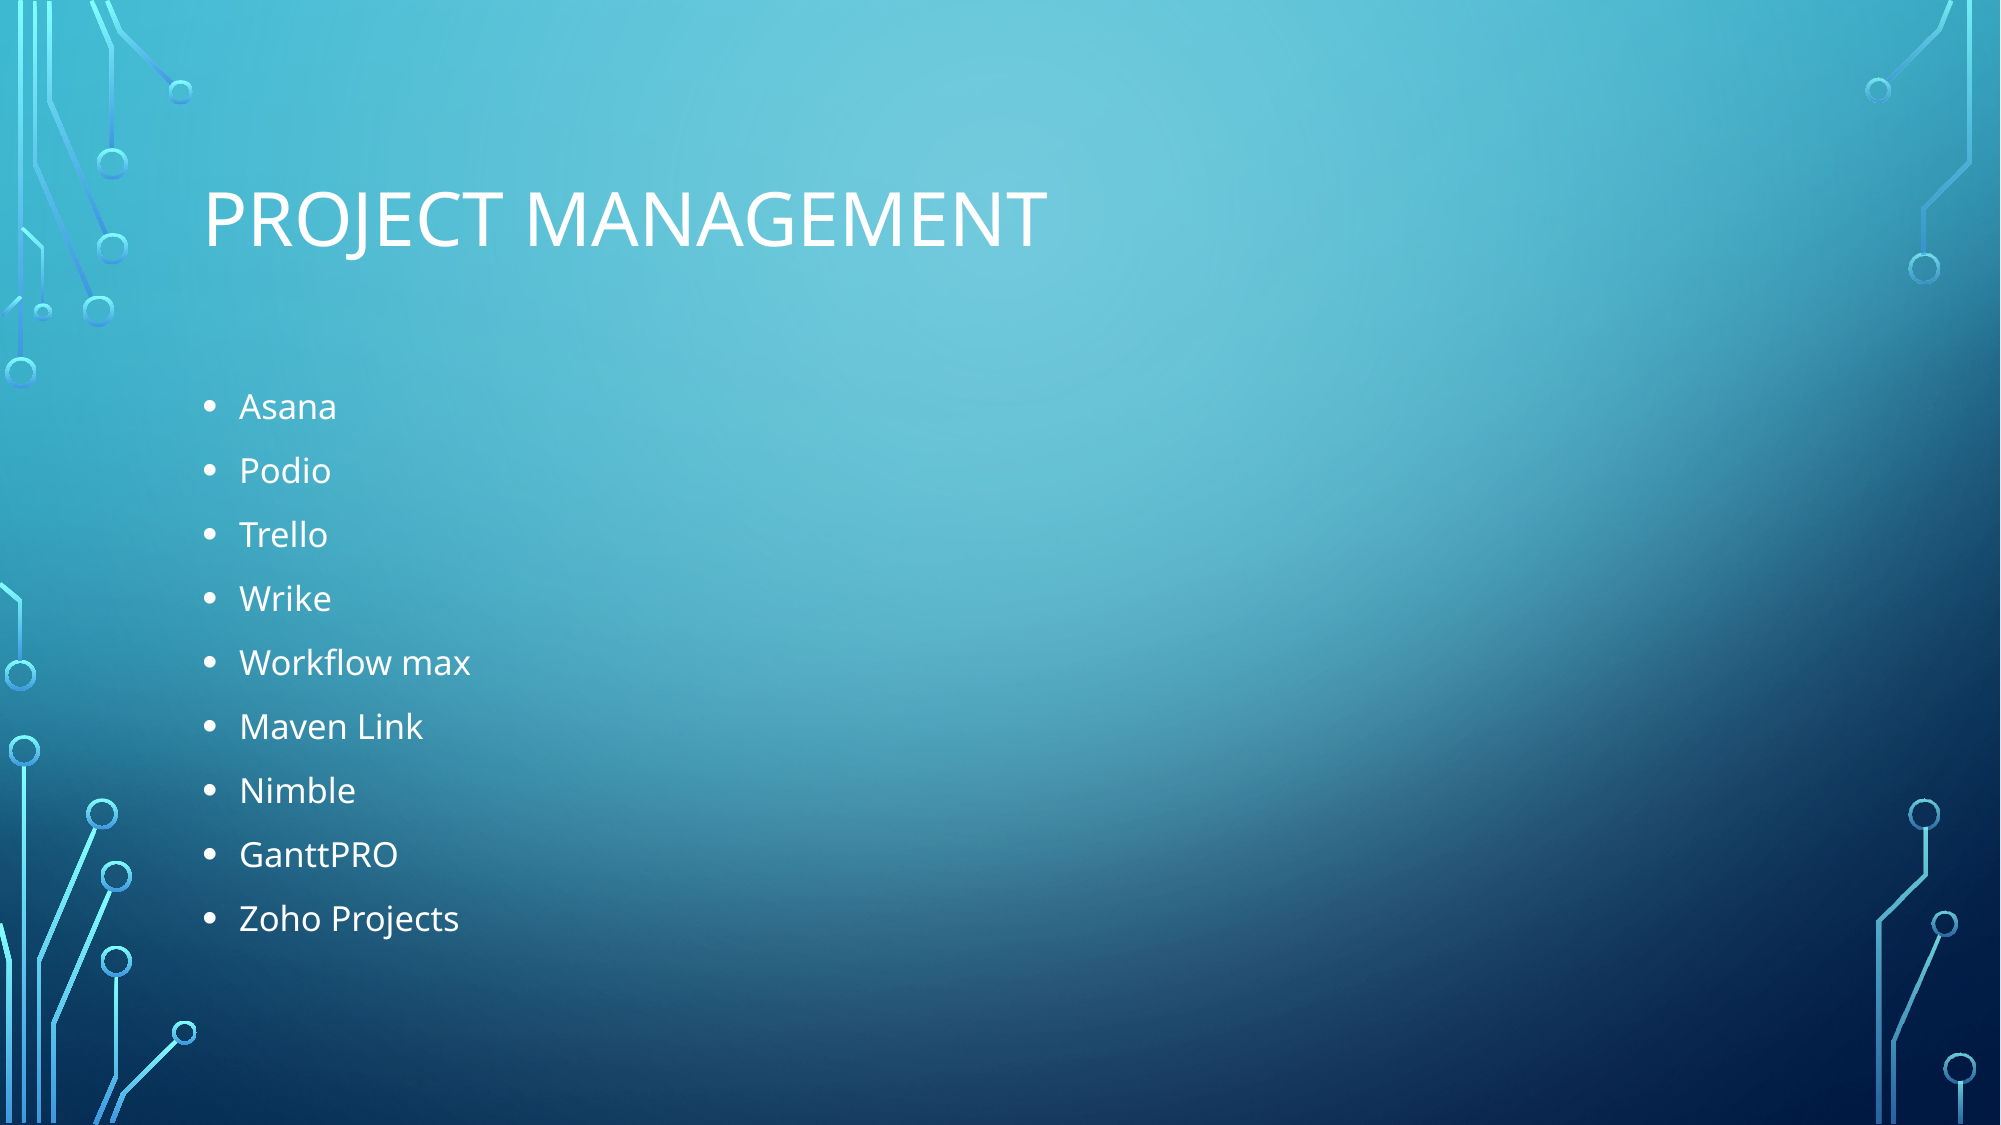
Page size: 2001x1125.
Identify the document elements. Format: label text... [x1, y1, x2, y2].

list Asana Podio Trello Wrike Workflow max Maven Link Nimble GanttPRO Zoho Projects [187, 369, 1813, 950]
title Project MANAGEMENT [187, 101, 1813, 344]
